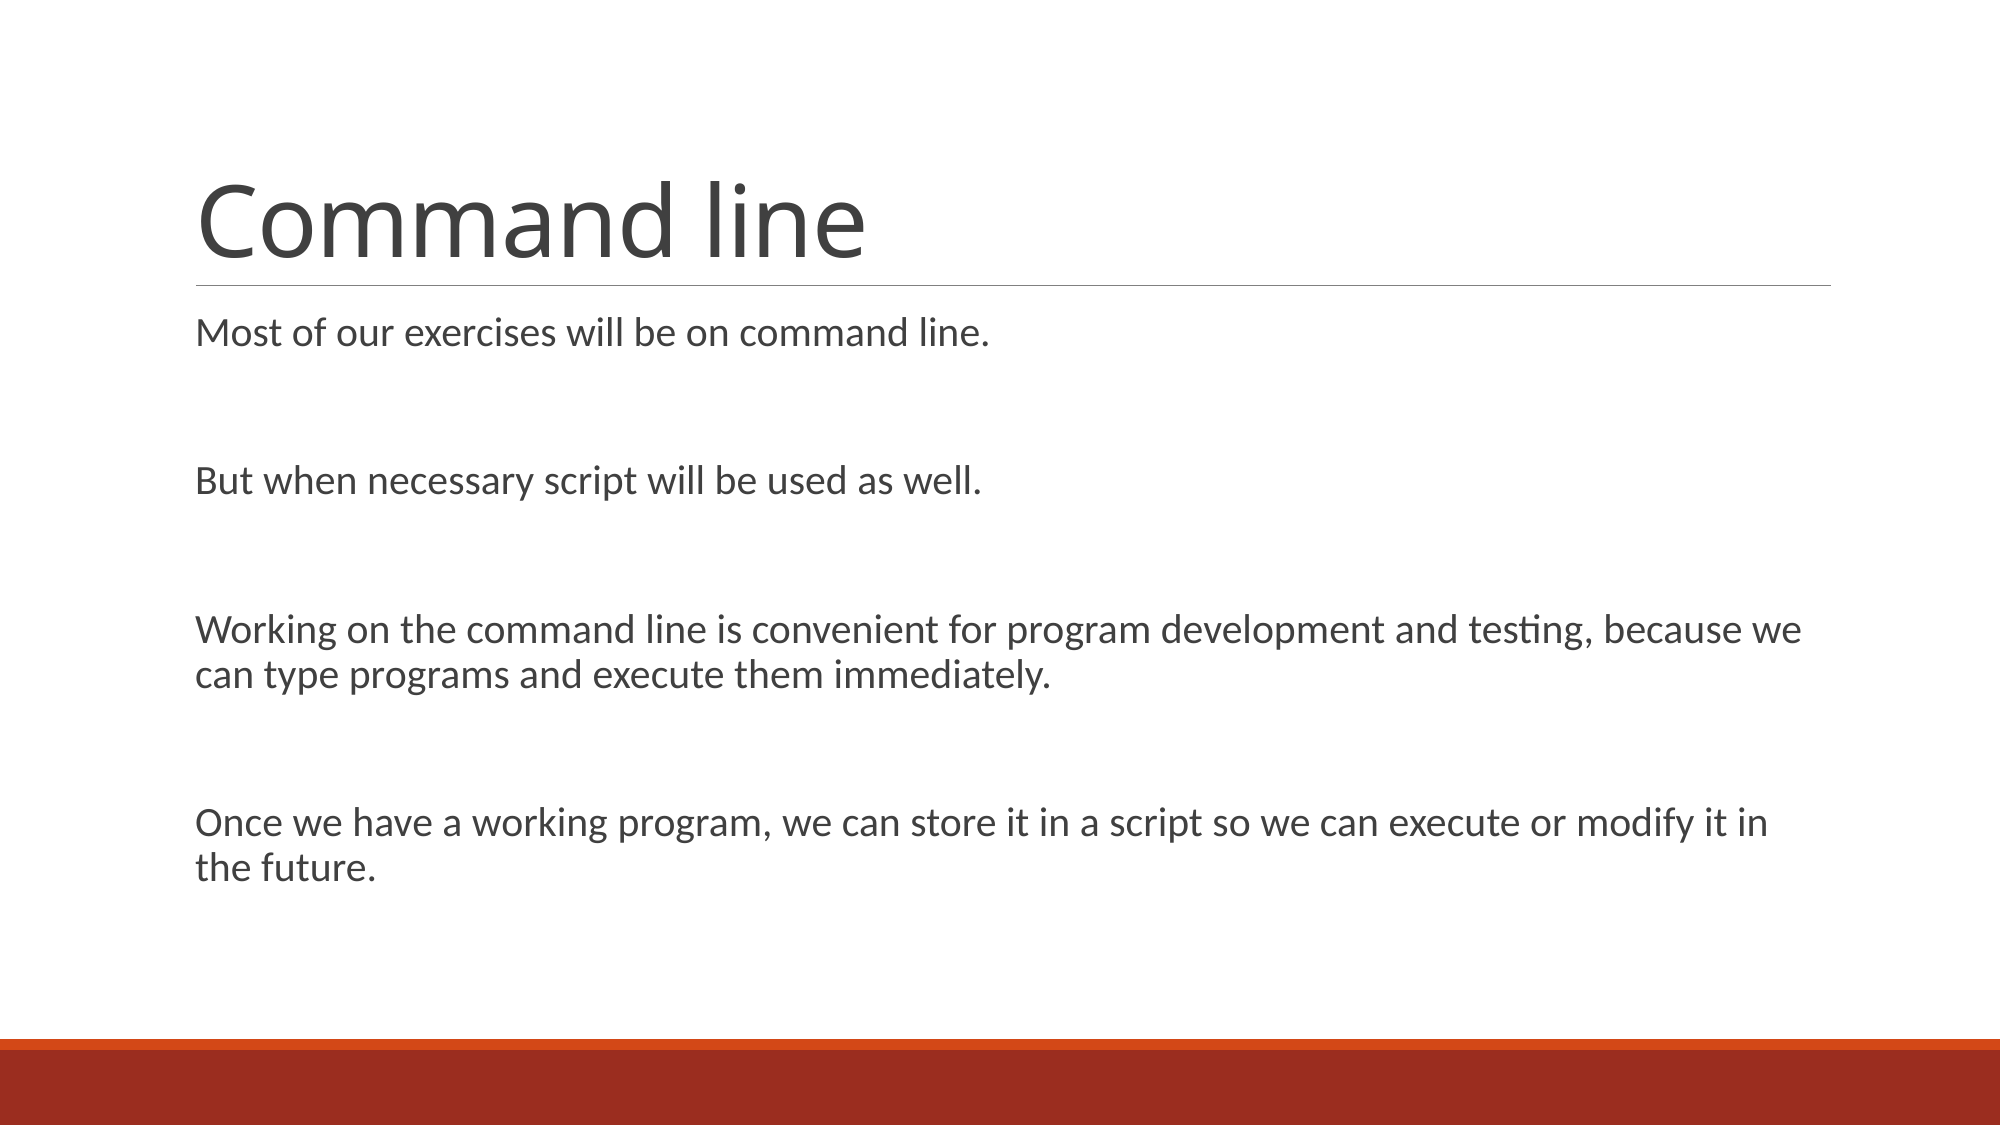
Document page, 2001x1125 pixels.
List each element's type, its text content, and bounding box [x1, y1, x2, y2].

title Command line [180, 47, 1830, 285]
list Most of our exercises will be on command line. But when necessary script will be used as well. Working on the command line is convenient for program development and testing, because we can type programs and execute them immediately. Once we have a working program, we can store it in a script so we can execute or modify it in the future. [180, 302, 1830, 963]
